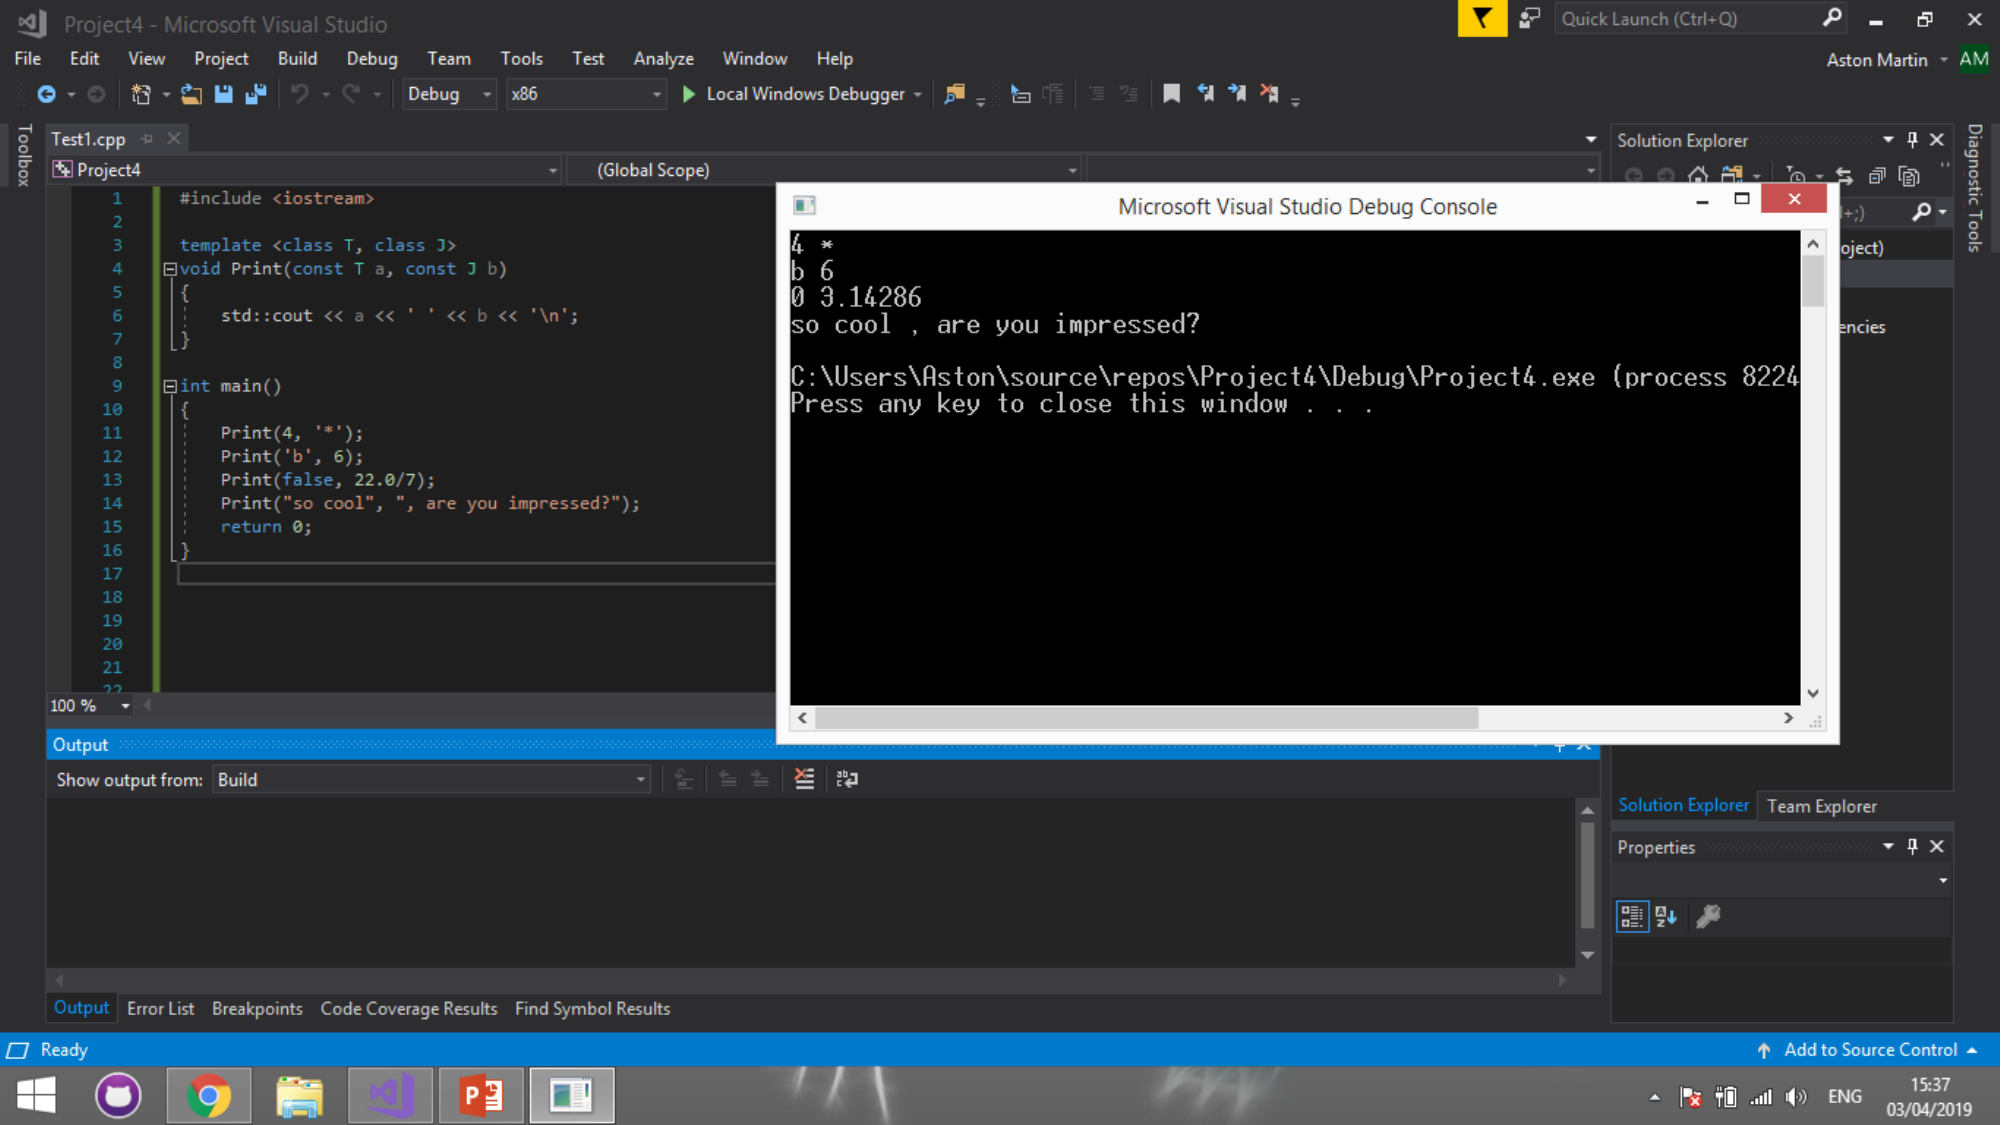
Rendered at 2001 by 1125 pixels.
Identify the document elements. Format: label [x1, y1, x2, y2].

list [0, 0, 2000, 1125]
